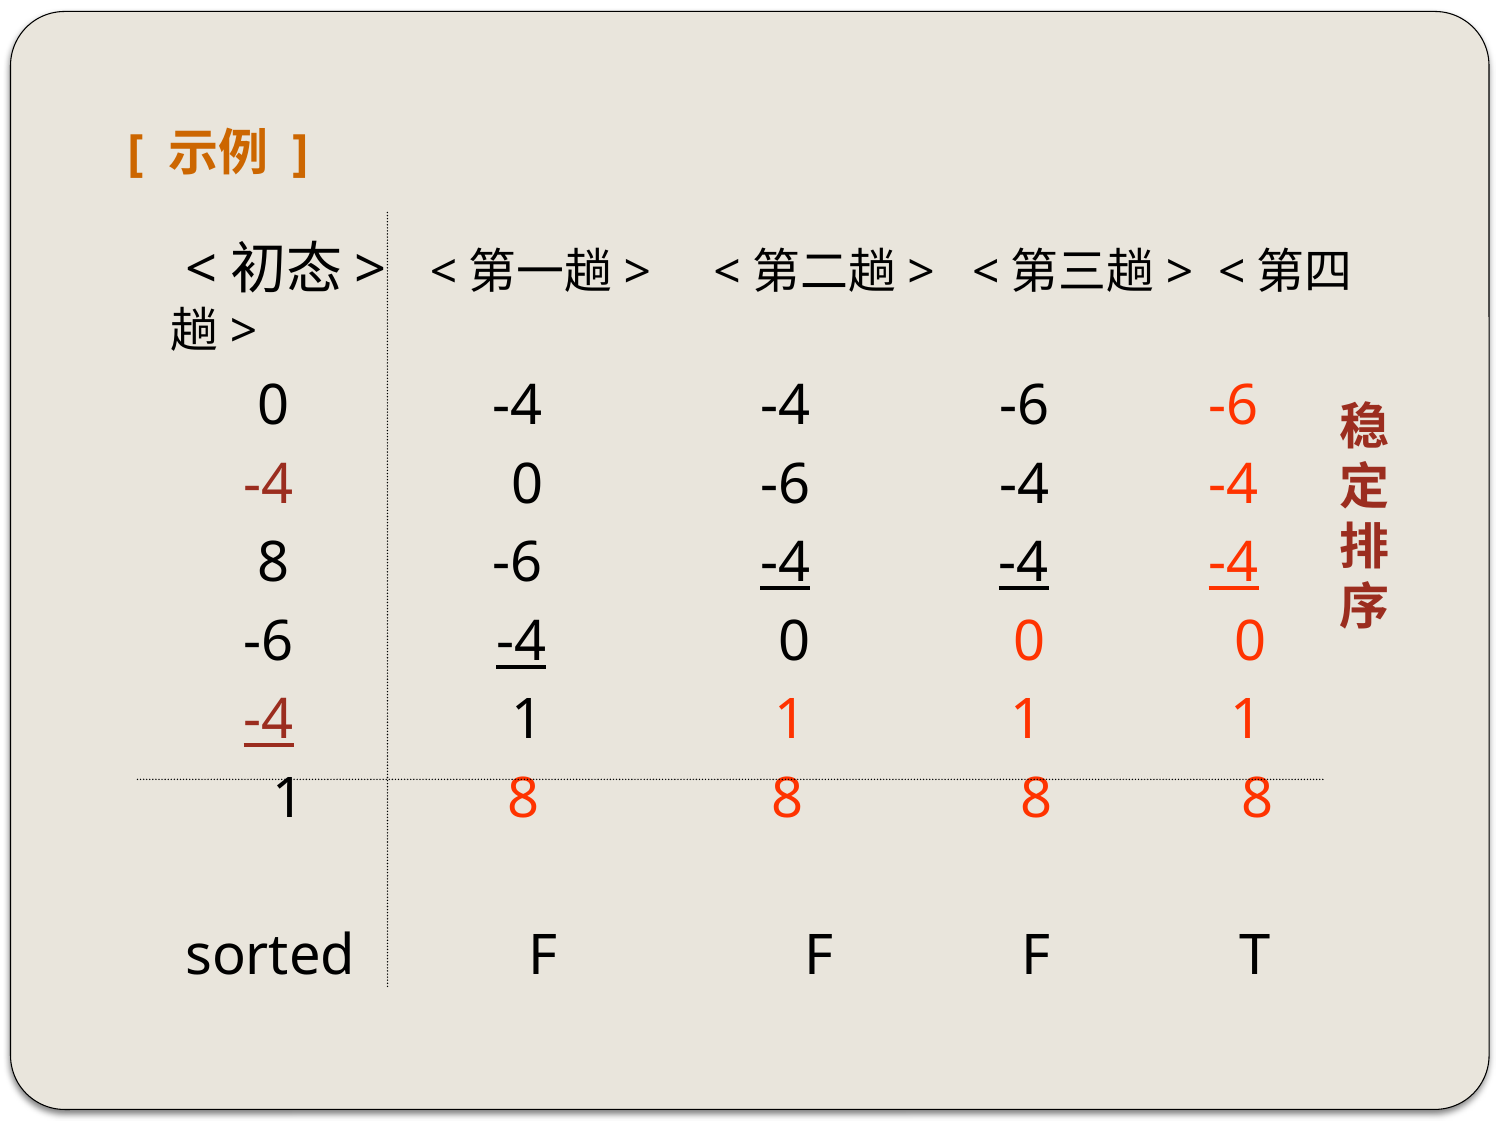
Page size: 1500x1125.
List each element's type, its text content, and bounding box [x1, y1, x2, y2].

title [ 示例 ] [112, 99, 1388, 200]
list <初态> <第一趟> <第二趟> <第三趟> <第四趟> 0 -4 -4 -6 -6 -4 0 -6 -4 -4 8 -6 -4 -4 -4 -6 -4 0 0 0 -4 1 1 1 1 1 8 8 8 8 sorted F F F T [112, 224, 1388, 1000]
text_box 稳定排序 [1325, 387, 1425, 643]
